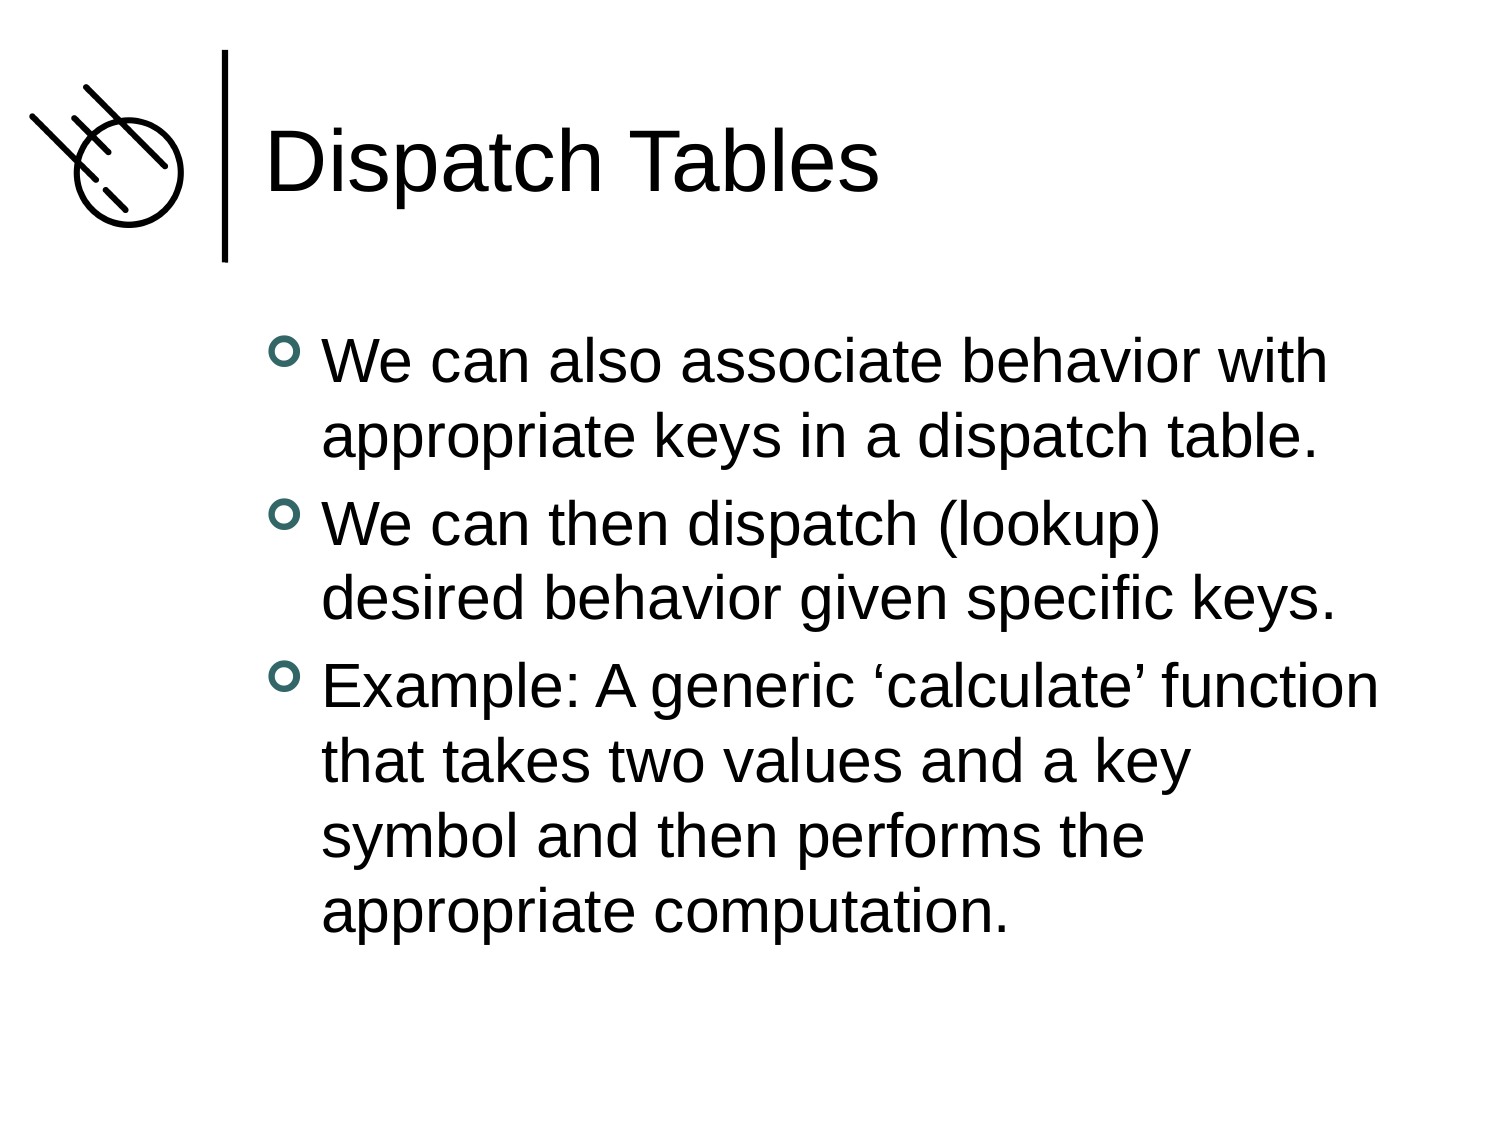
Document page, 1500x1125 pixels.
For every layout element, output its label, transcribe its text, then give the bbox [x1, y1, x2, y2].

list We can also associate behavior with appropriate keys in a dispatch table. We can then dispatch (lookup) desired behavior given specific keys. Example: A generic ‘calculate’ function that takes two values and a key symbol and then performs the appropriate computation. [249, 312, 1400, 988]
title Dispatch Tables [249, 31, 1400, 282]
picture [0, 49, 213, 263]
